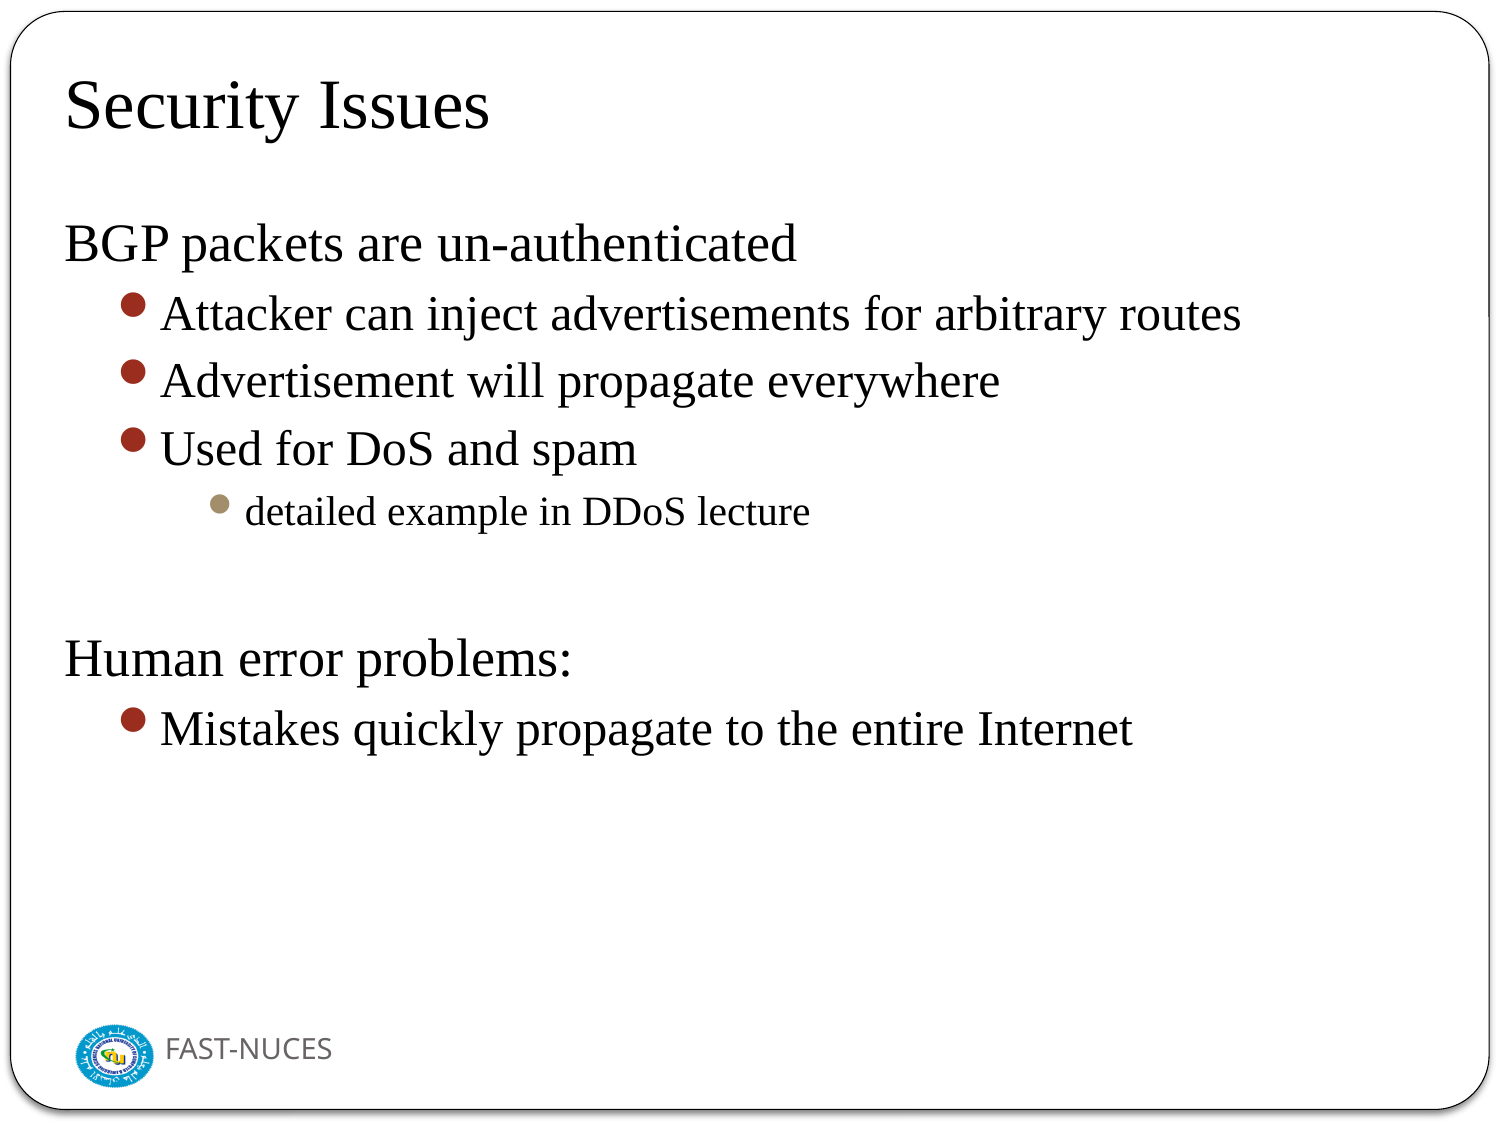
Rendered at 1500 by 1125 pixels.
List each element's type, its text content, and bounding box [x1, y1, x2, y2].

list BGP packets are un-authenticated Attacker can inject advertisements for arbitrary routes Advertisement will propagate everywhere Used for DoS and spam detailed example in DDoS lecture Human error problems: Mistakes quickly propagate to the entire Internet [50, 200, 1425, 925]
footer FAST-NUCES [150, 1012, 800, 1088]
picture [118, 1024, 154, 1050]
picture [92, 1038, 138, 1075]
title Security Issues [50, 50, 1325, 158]
picture [74, 1024, 111, 1088]
picture [123, 1062, 154, 1088]
